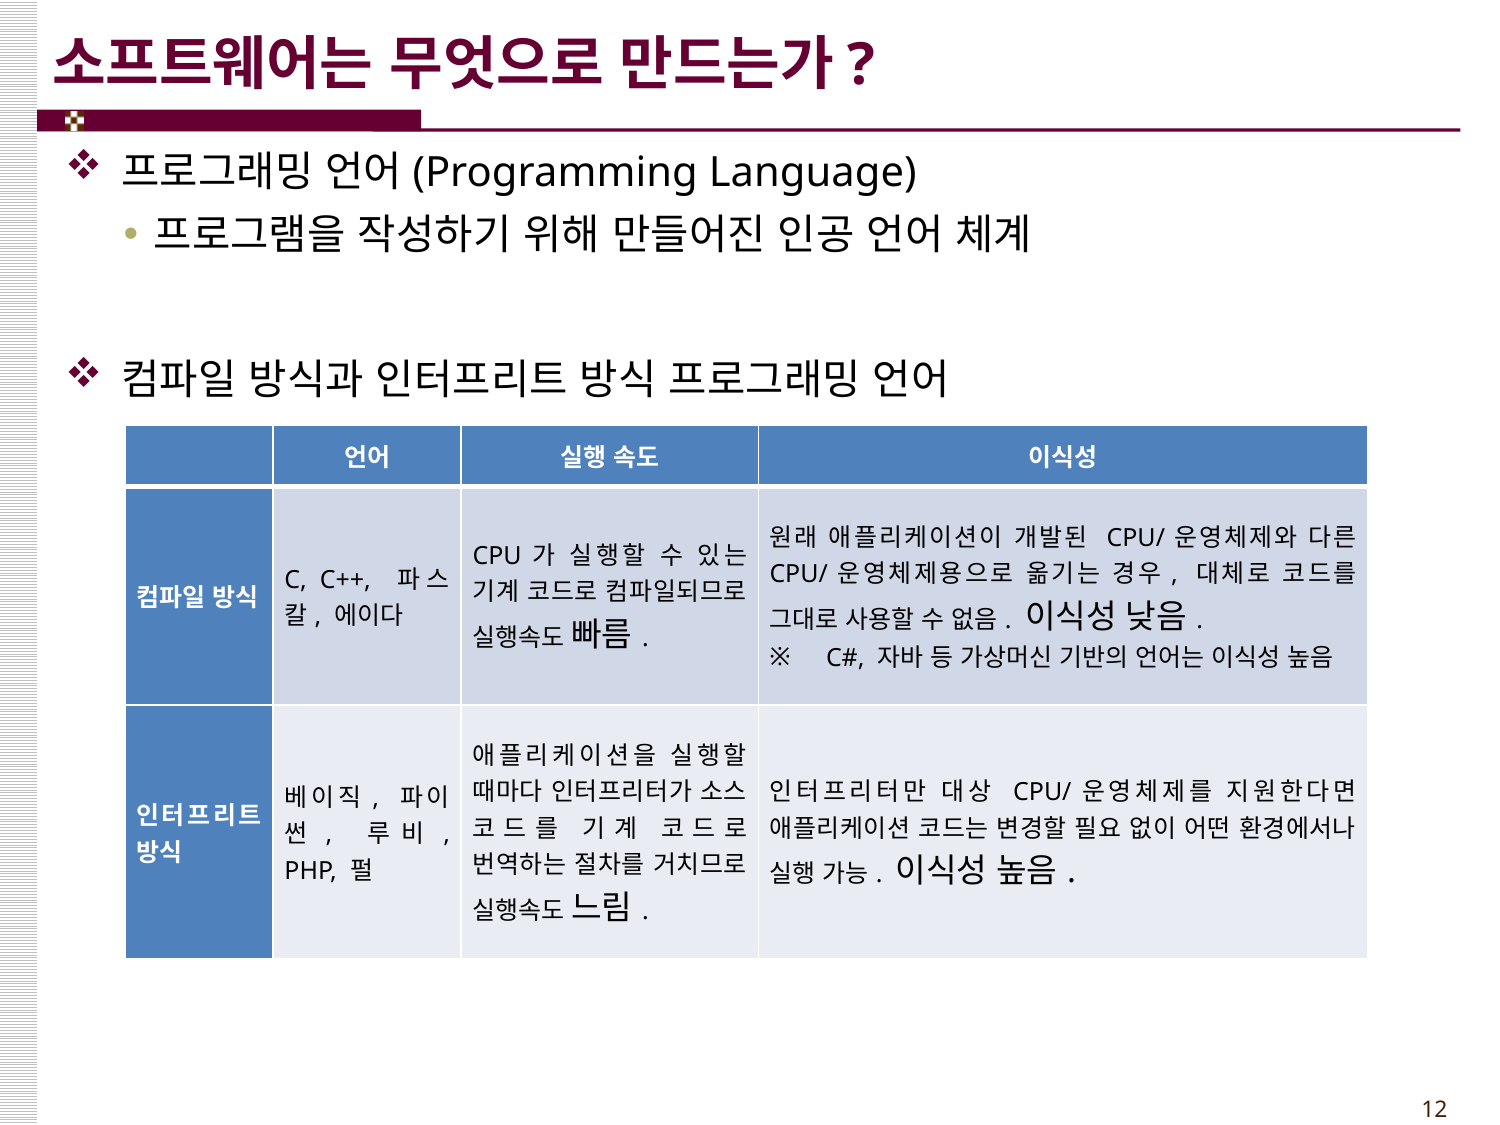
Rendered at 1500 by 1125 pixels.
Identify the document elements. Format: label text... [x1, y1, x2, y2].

table_header 실행 속도 [462, 426, 758, 484]
table_header 이식성 [759, 426, 1367, 484]
table_cell 베이직, 파이썬, 루비, PHP, 펄 [274, 706, 460, 958]
table_cell 애플리케이션을 실행할 때마다 인터프리터가 소스 코드를 기계 코드로 번역하는 절차를 거치므로 실행속도 느림. [462, 706, 758, 958]
table_cell CPU가 실행할 수 있는 기계 코드로 컴파일되므로 실행속도 빠름. [462, 489, 758, 704]
text_box [137, 373, 1500, 381]
table_cell 인터프리터만 대상 CPU/운영체제를 지원한다면 애플리케이션 코드는 변경할 필요 없이 어떤 환경에서나 실행 가능. 이식성 높음. [759, 706, 1367, 958]
list 프로그래밍 언어(Programming Language) 프로그램을 작성하기 위해 만들어진 인공 언어 체계 컴파일 방식과 인터프리트 방식 프로그래밍 언어 [50, 137, 1475, 1075]
title 소프트웨어는 무엇으로 만드는가? [37, 13, 1278, 109]
table_header [126, 426, 272, 484]
table_cell 컴파일 방식 [126, 489, 272, 704]
table_header 언어 [274, 426, 460, 484]
table_cell 인터프리트 방식 [126, 706, 272, 958]
table_cell 원래 애플리케이션이 개발된 CPU/운영체제와 다른 CPU/운영체제용으로 옮기는 경우, 대체로 코드를 그대로 사용할 수 없음. 이식성 낮음. C#, 자바 등 가상머신 기반의 언어는 이식성 높음 [759, 489, 1367, 704]
table_cell C, C++, 파스칼, 에이다 [274, 489, 460, 704]
picture [65, 111, 84, 131]
